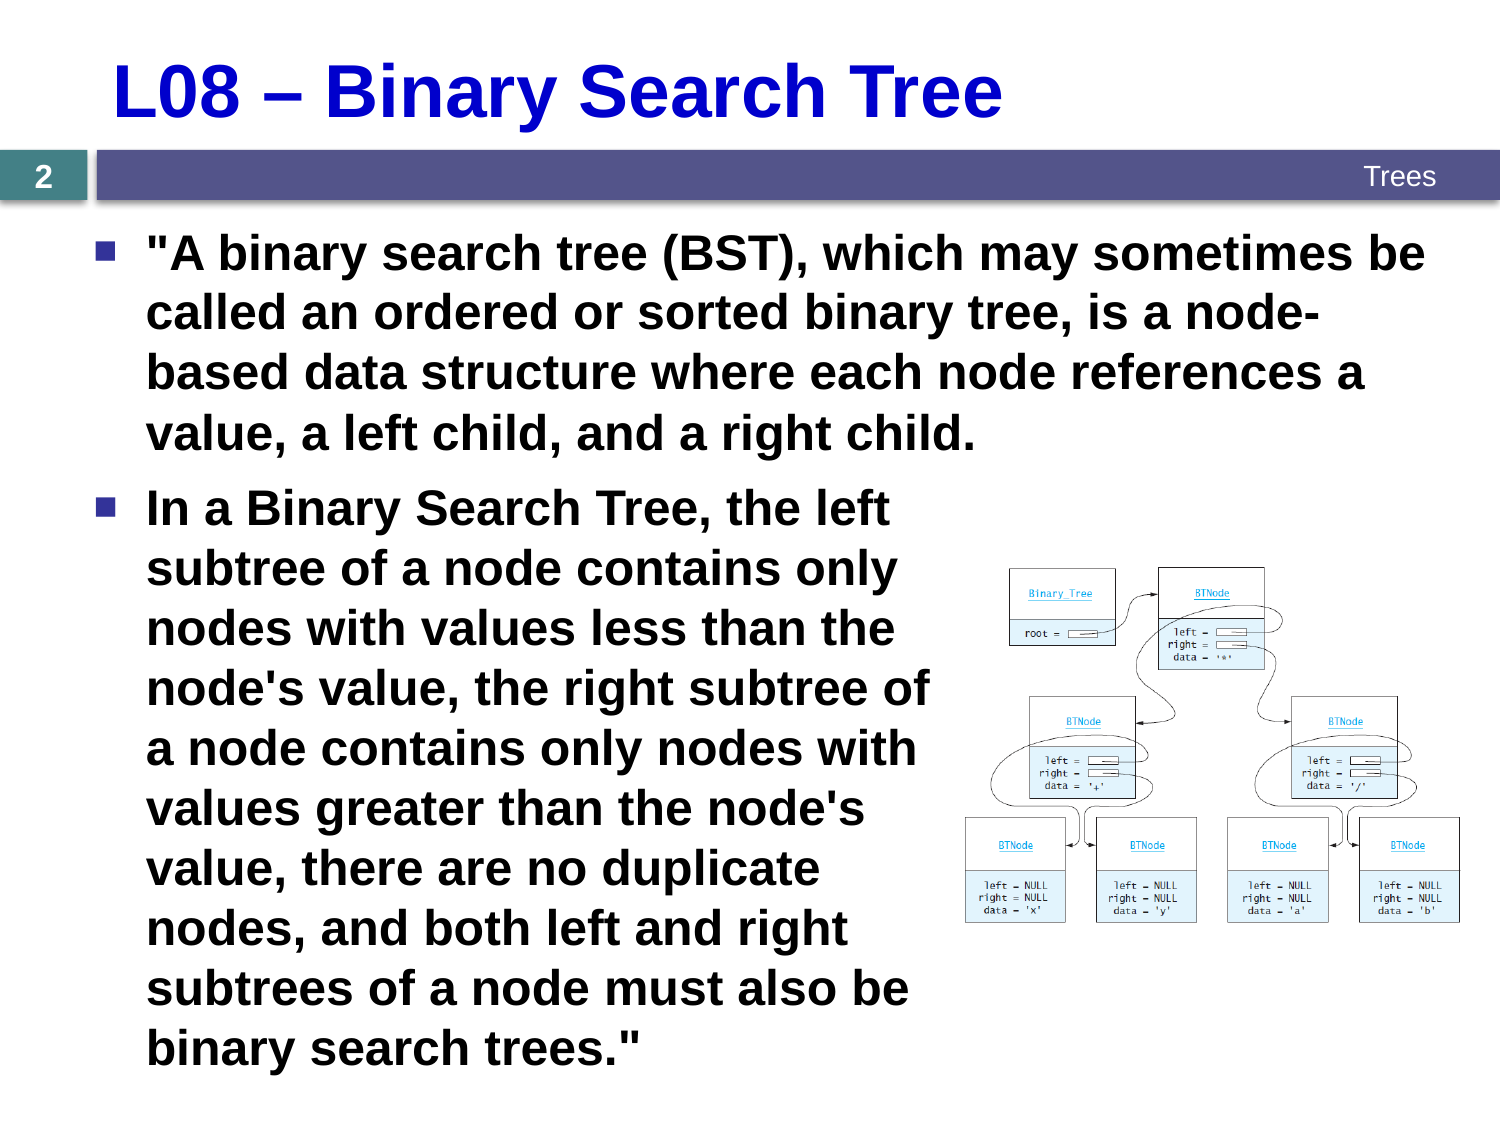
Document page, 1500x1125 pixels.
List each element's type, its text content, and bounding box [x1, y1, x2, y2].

title L08 – Binary Search Tree [97, 27, 1436, 149]
footer Trees [562, 149, 1452, 202]
picture [960, 562, 1463, 926]
list "A binary search tree (BST), which may sometimes be called an ordered or sorted binary tree, is a node-based data structure where each node references a value, a left child, and a right child. [77, 212, 1451, 467]
text_box In a Binary Search Tree, the left subtree of a node contains only nodes with values less than the node's value, the right subtree of a node contains only nodes with values greater than the node's value, there are no duplicate nodes, and both left and right subtrees of a node must also be binary search trees." [78, 467, 973, 1113]
slide_number 2 [0, 149, 88, 200]
